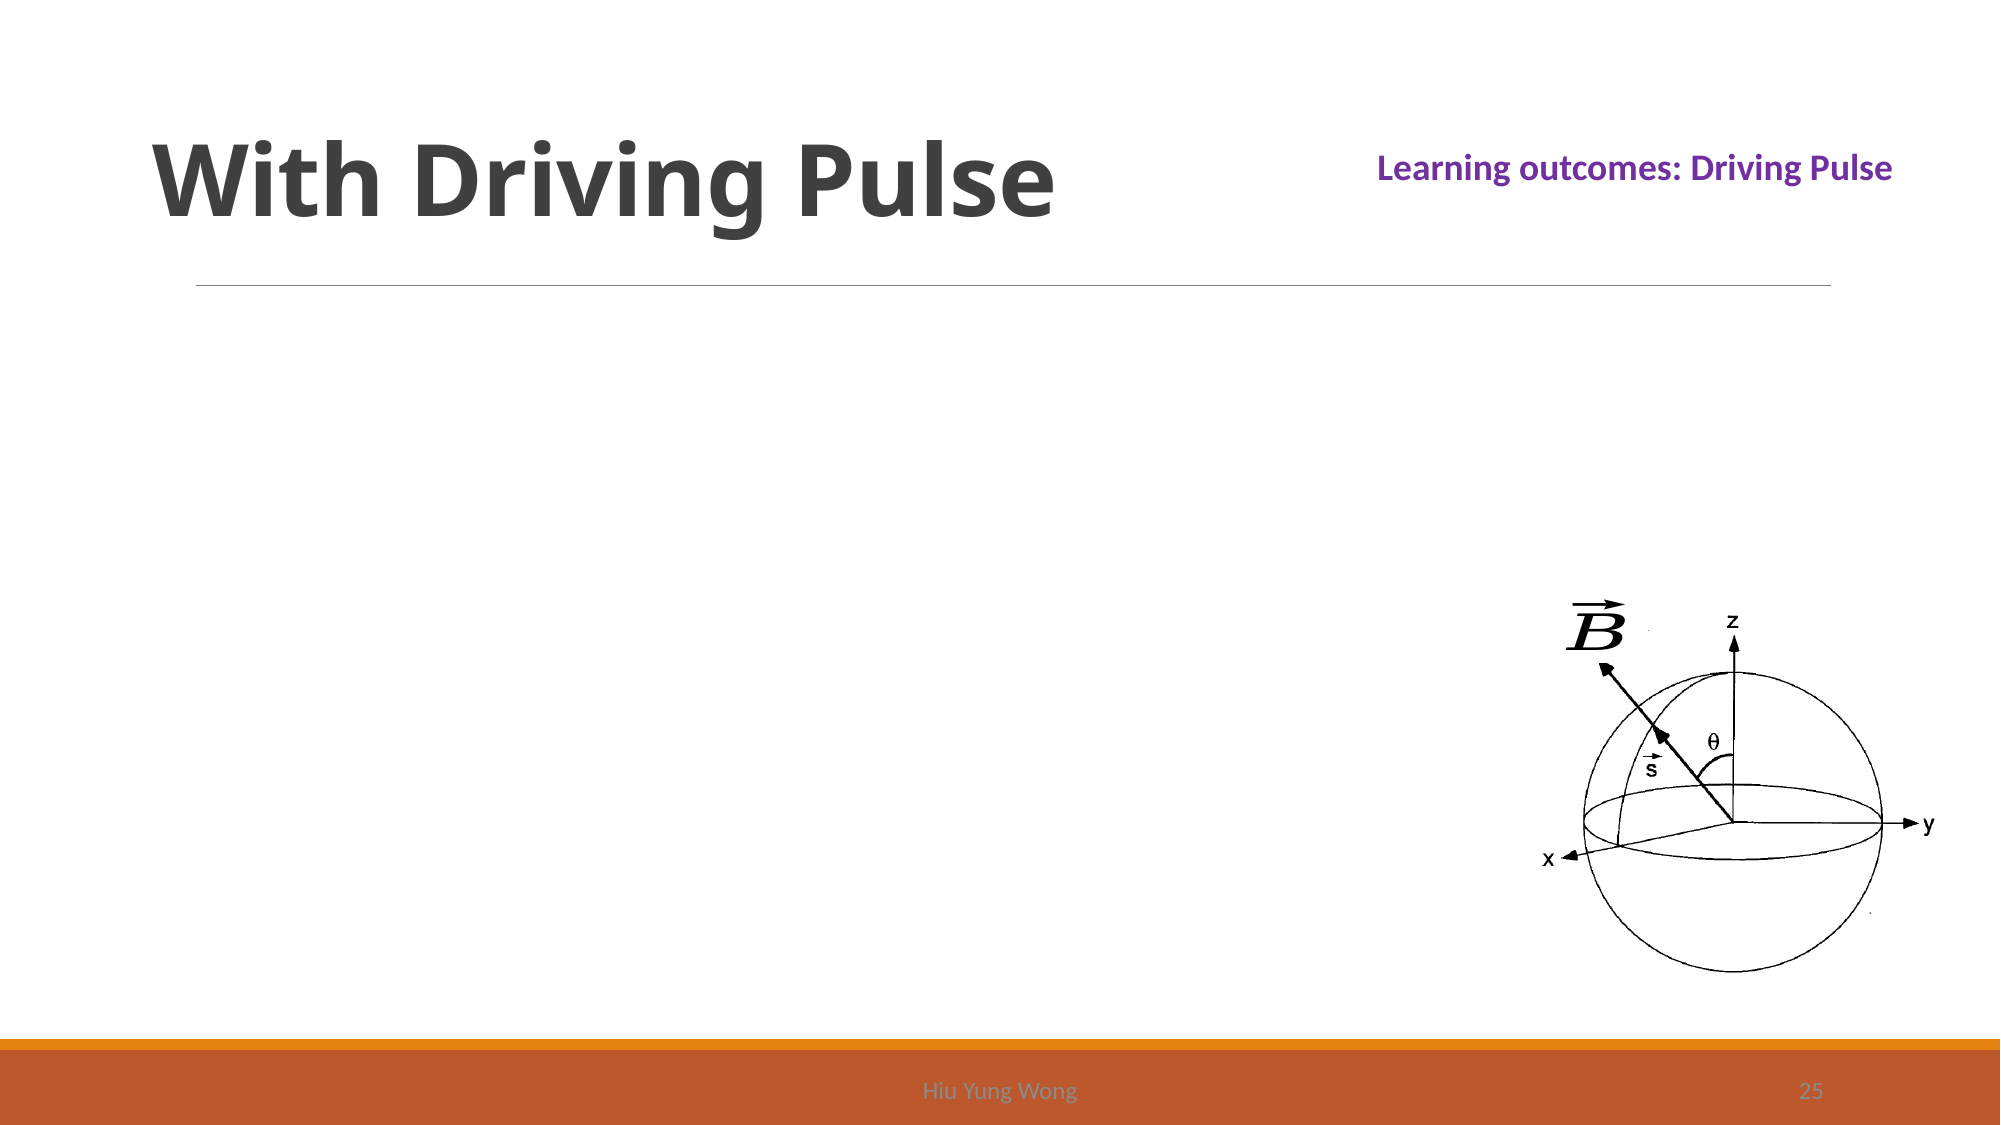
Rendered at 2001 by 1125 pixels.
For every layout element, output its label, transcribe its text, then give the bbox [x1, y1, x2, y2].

footer Hiu Yung Wong [604, 1059, 1396, 1120]
slide_number 25 [1624, 1059, 1840, 1120]
text_box Learning outcomes: Driving Pulse [1362, 135, 2000, 195]
title With Driving Pulse [137, 26, 1188, 244]
picture [1512, 599, 1951, 977]
